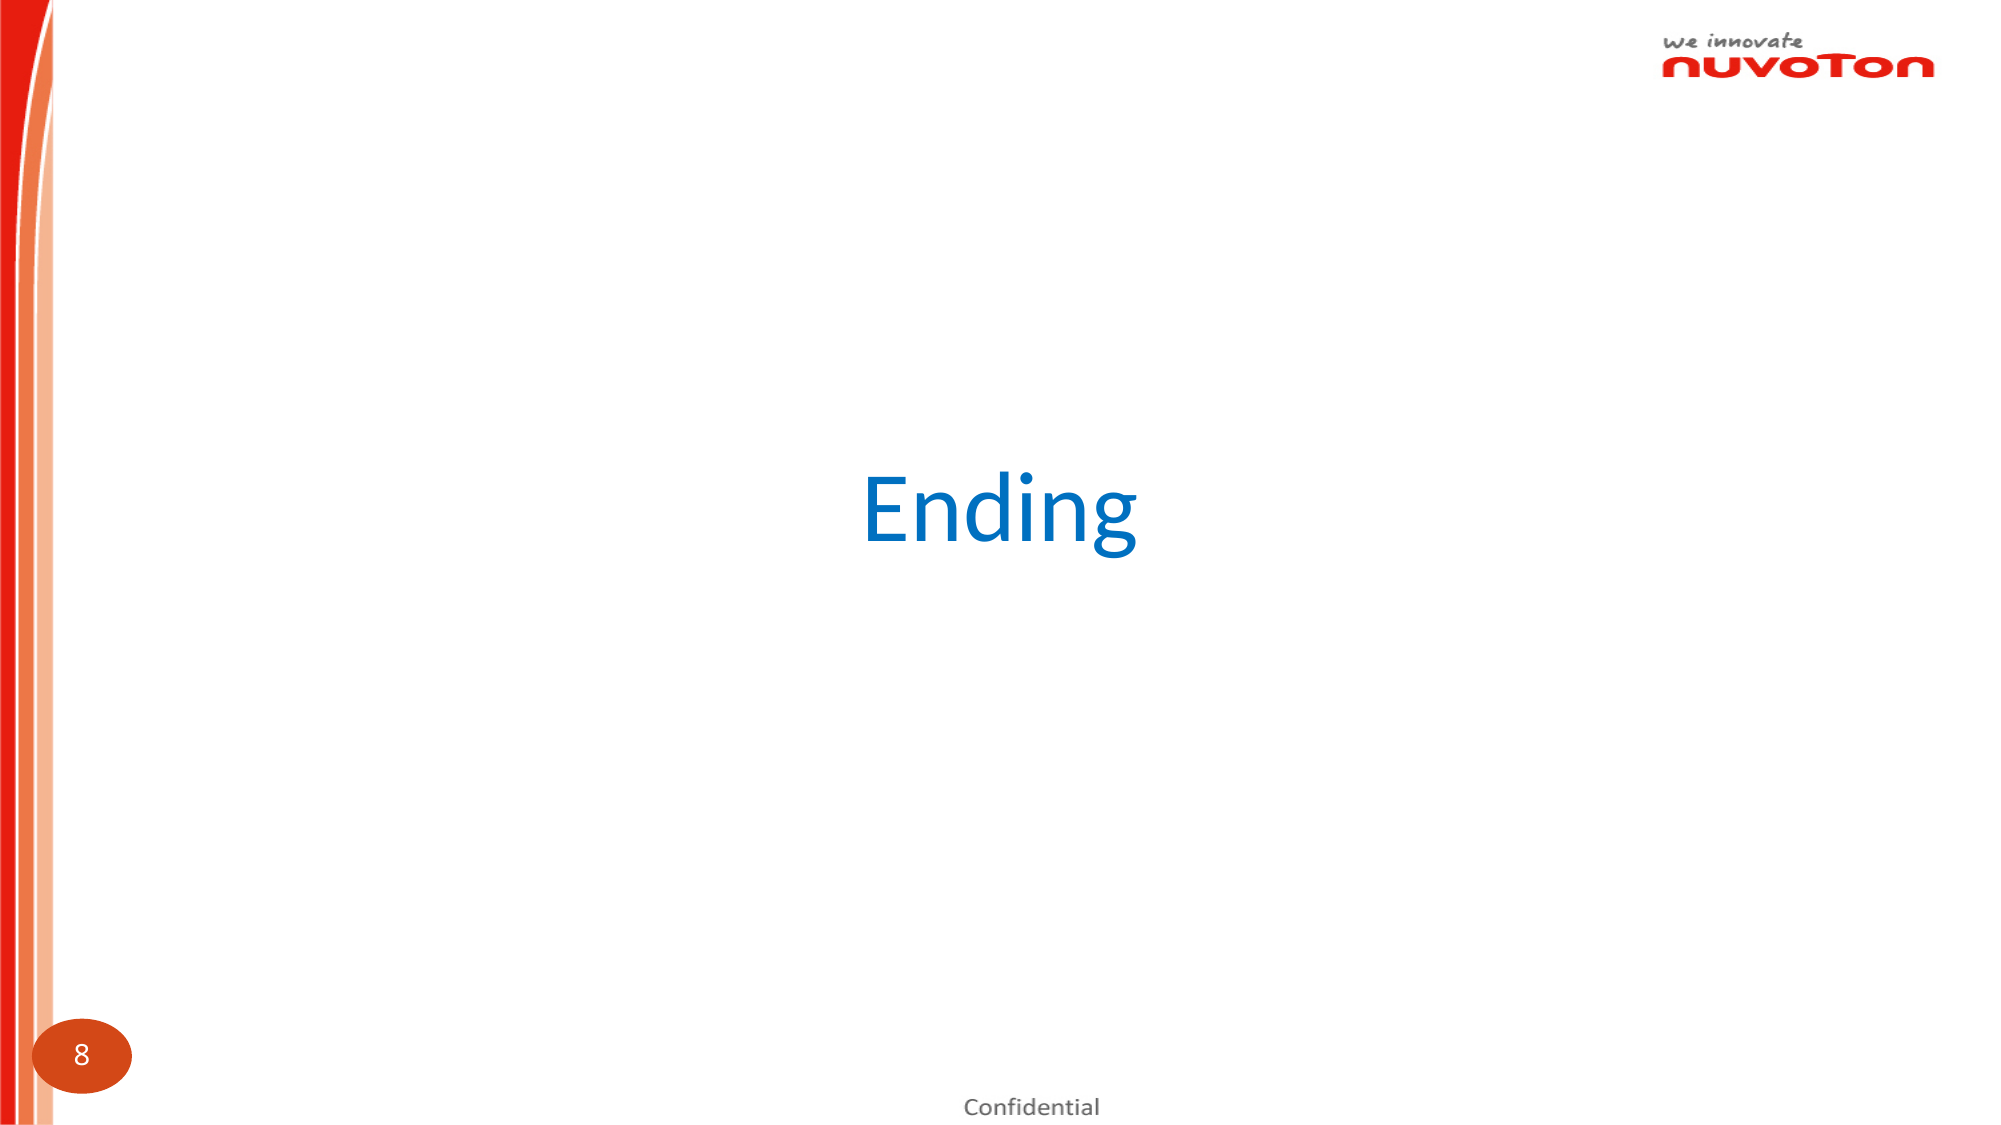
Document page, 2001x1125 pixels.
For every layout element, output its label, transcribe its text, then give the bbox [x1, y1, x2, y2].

picture [0, 0, 2000, 1125]
footer Ending [675, 440, 1325, 563]
slide_number 8 [31, 1018, 132, 1094]
